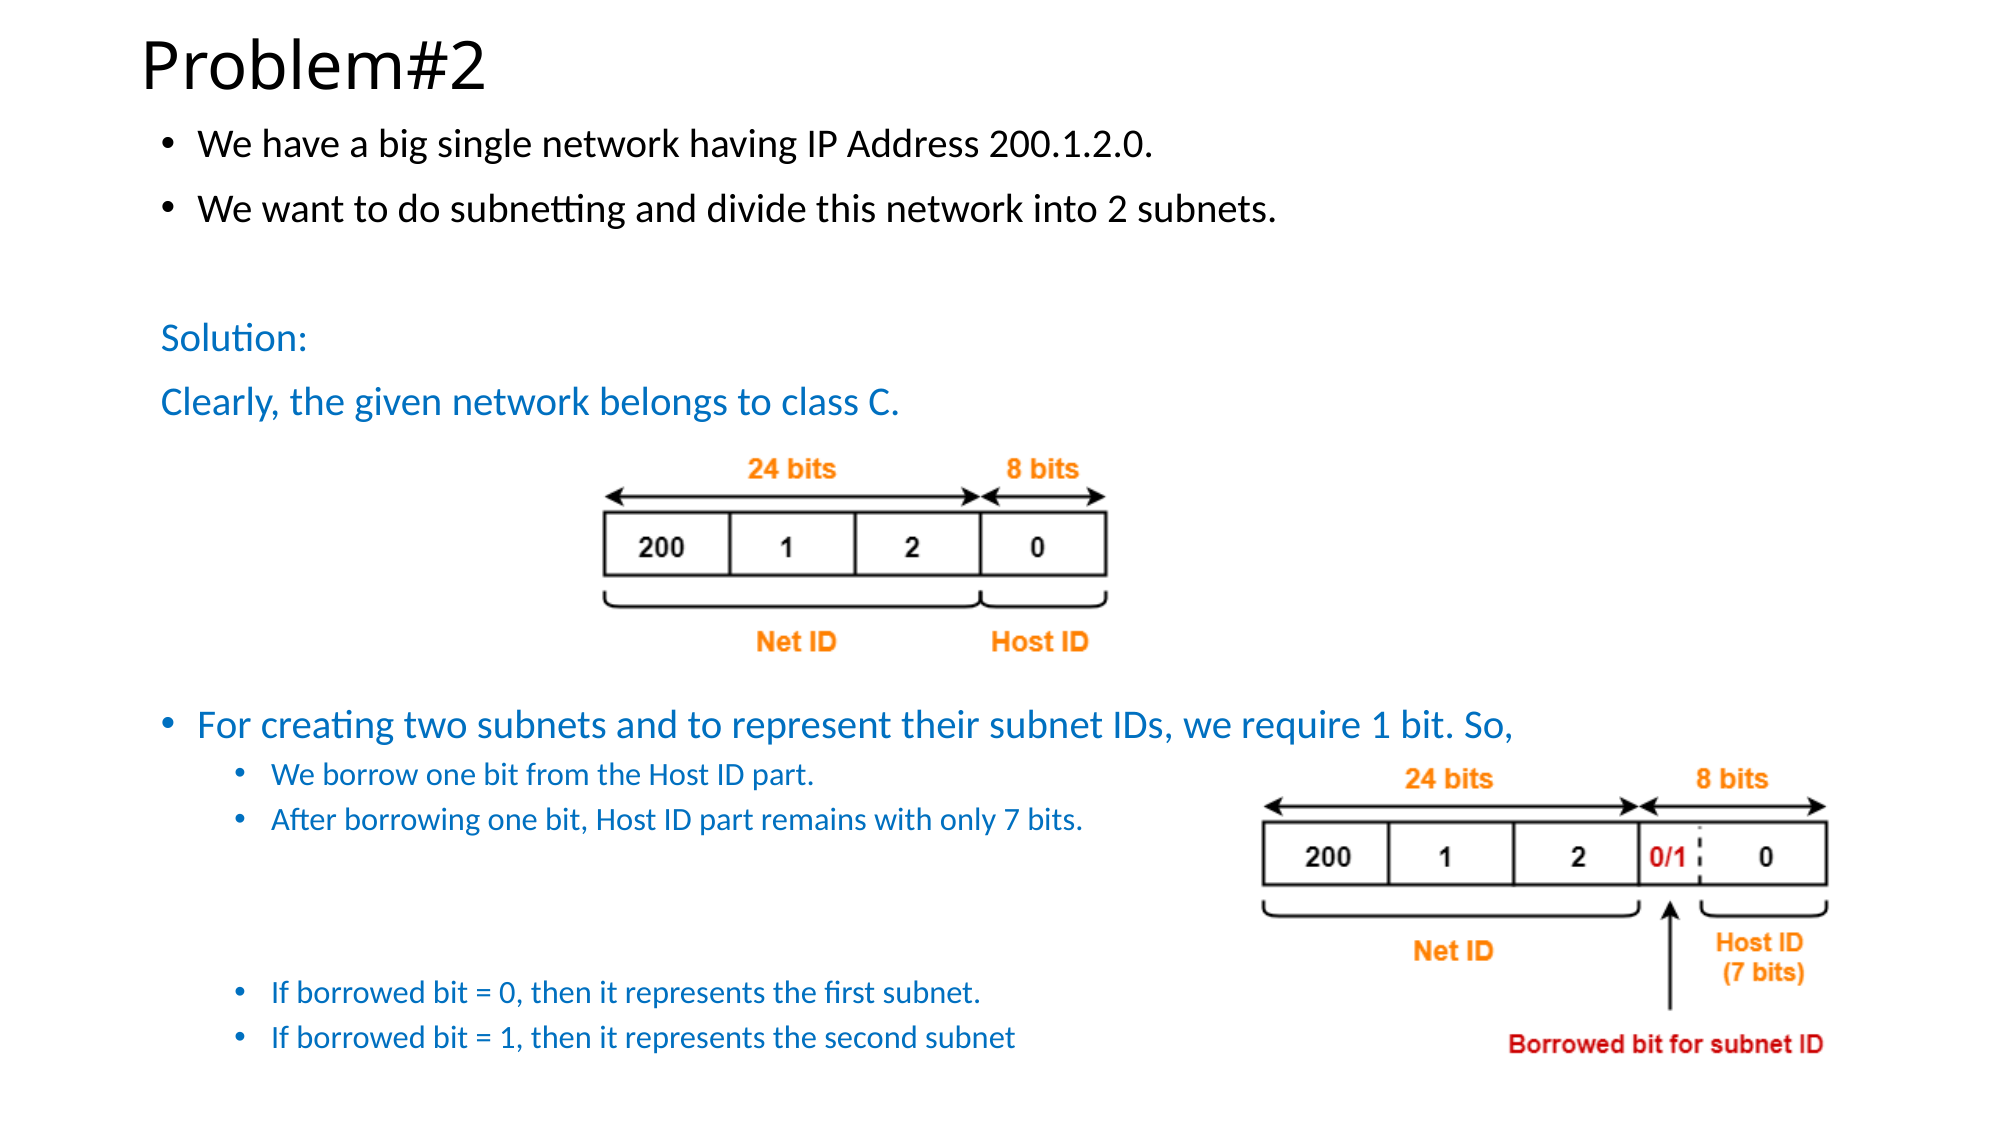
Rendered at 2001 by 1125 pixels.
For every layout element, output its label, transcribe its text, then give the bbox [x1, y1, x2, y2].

picture [590, 449, 1121, 658]
list We have a big single network having IP Address 200.1.2.0. We want to do subnetting and divide this network into 2 subnets. Solution: Clearly, the given network belongs to class C. For creating two subnets and to represent their subnet IDs, we require 1 bit. So, We borrow one bit from the Host ID part. After borrowing one bit, Host ID part remains with only 7 bits. If borrowed bit = 0, then it represents the first subnet. If borrowed bit = 1, then it represents the second subnet [145, 114, 1871, 1070]
title Problem#2 [125, 21, 1851, 115]
picture [1249, 759, 1851, 1058]
